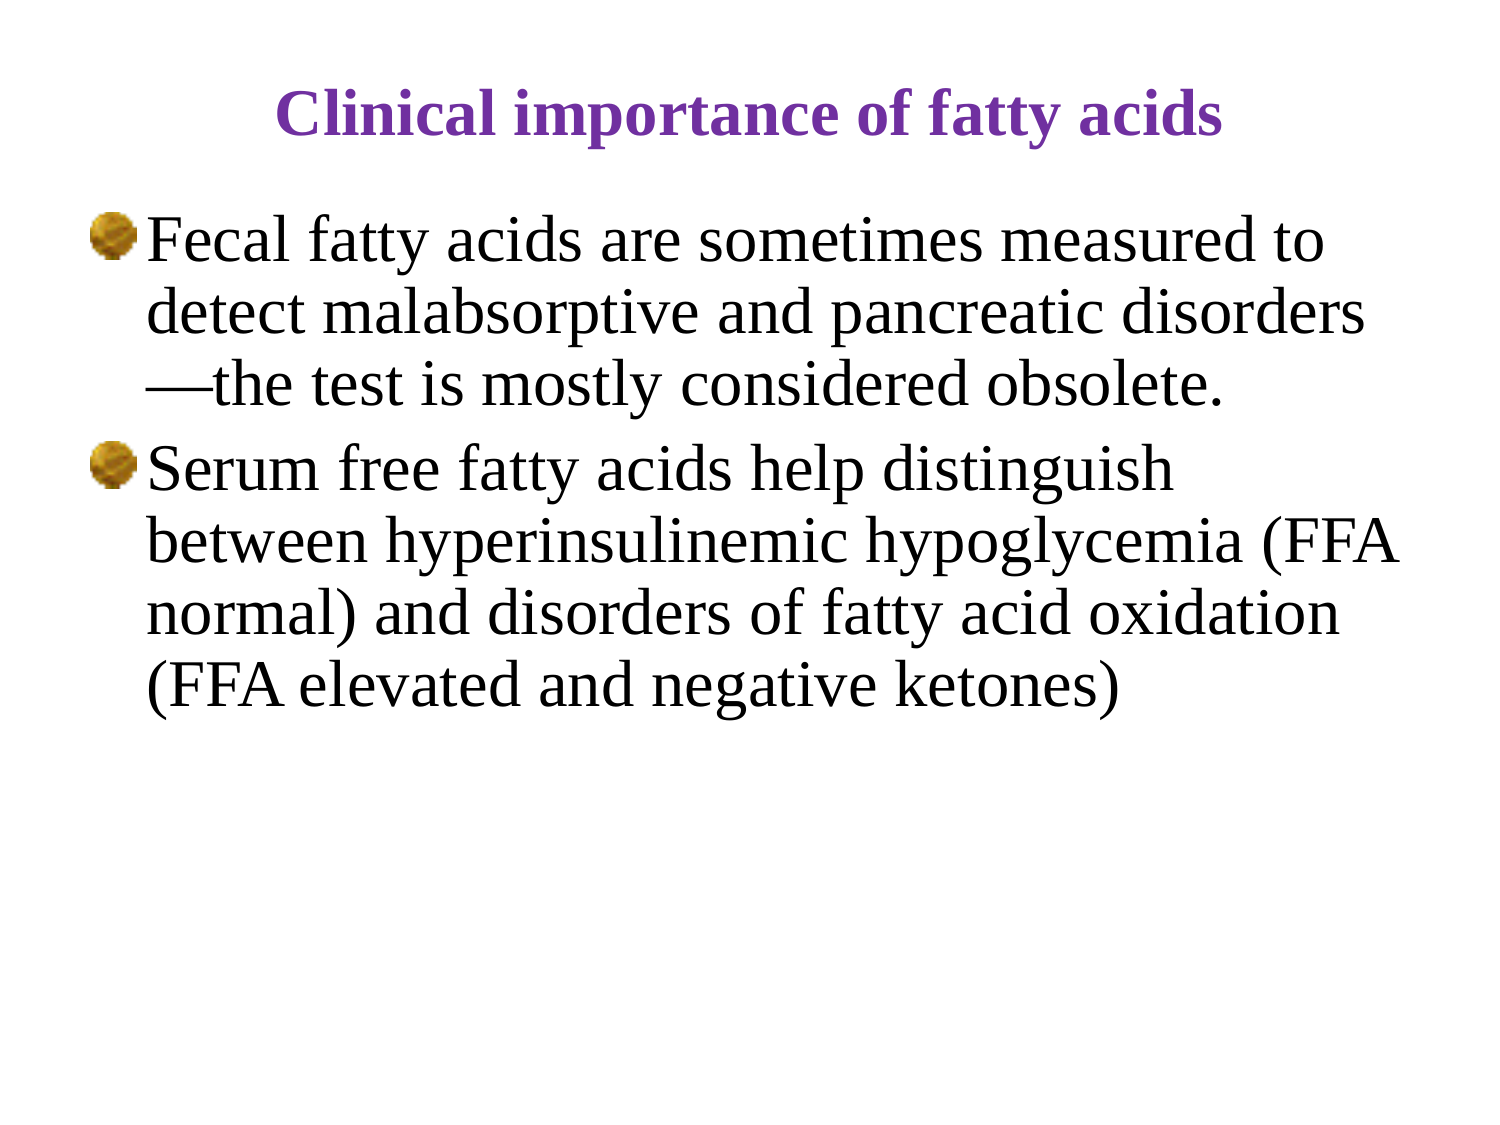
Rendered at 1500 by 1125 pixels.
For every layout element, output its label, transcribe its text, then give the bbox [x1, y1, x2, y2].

title Clinical importance of fatty acids [75, 45, 1425, 173]
picture [90, 212, 137, 260]
picture [90, 441, 137, 489]
list Fecal fatty acids are sometimes measured to detect malabsorptive and pancreatic disorders—the test is mostly considered obsolete. Serum free fatty acids help distinguish between hyperinsulinemic hypoglycemia (FFA normal) and disorders of fatty acid oxidation (FFA elevated and negative ketones) [75, 196, 1425, 1005]
